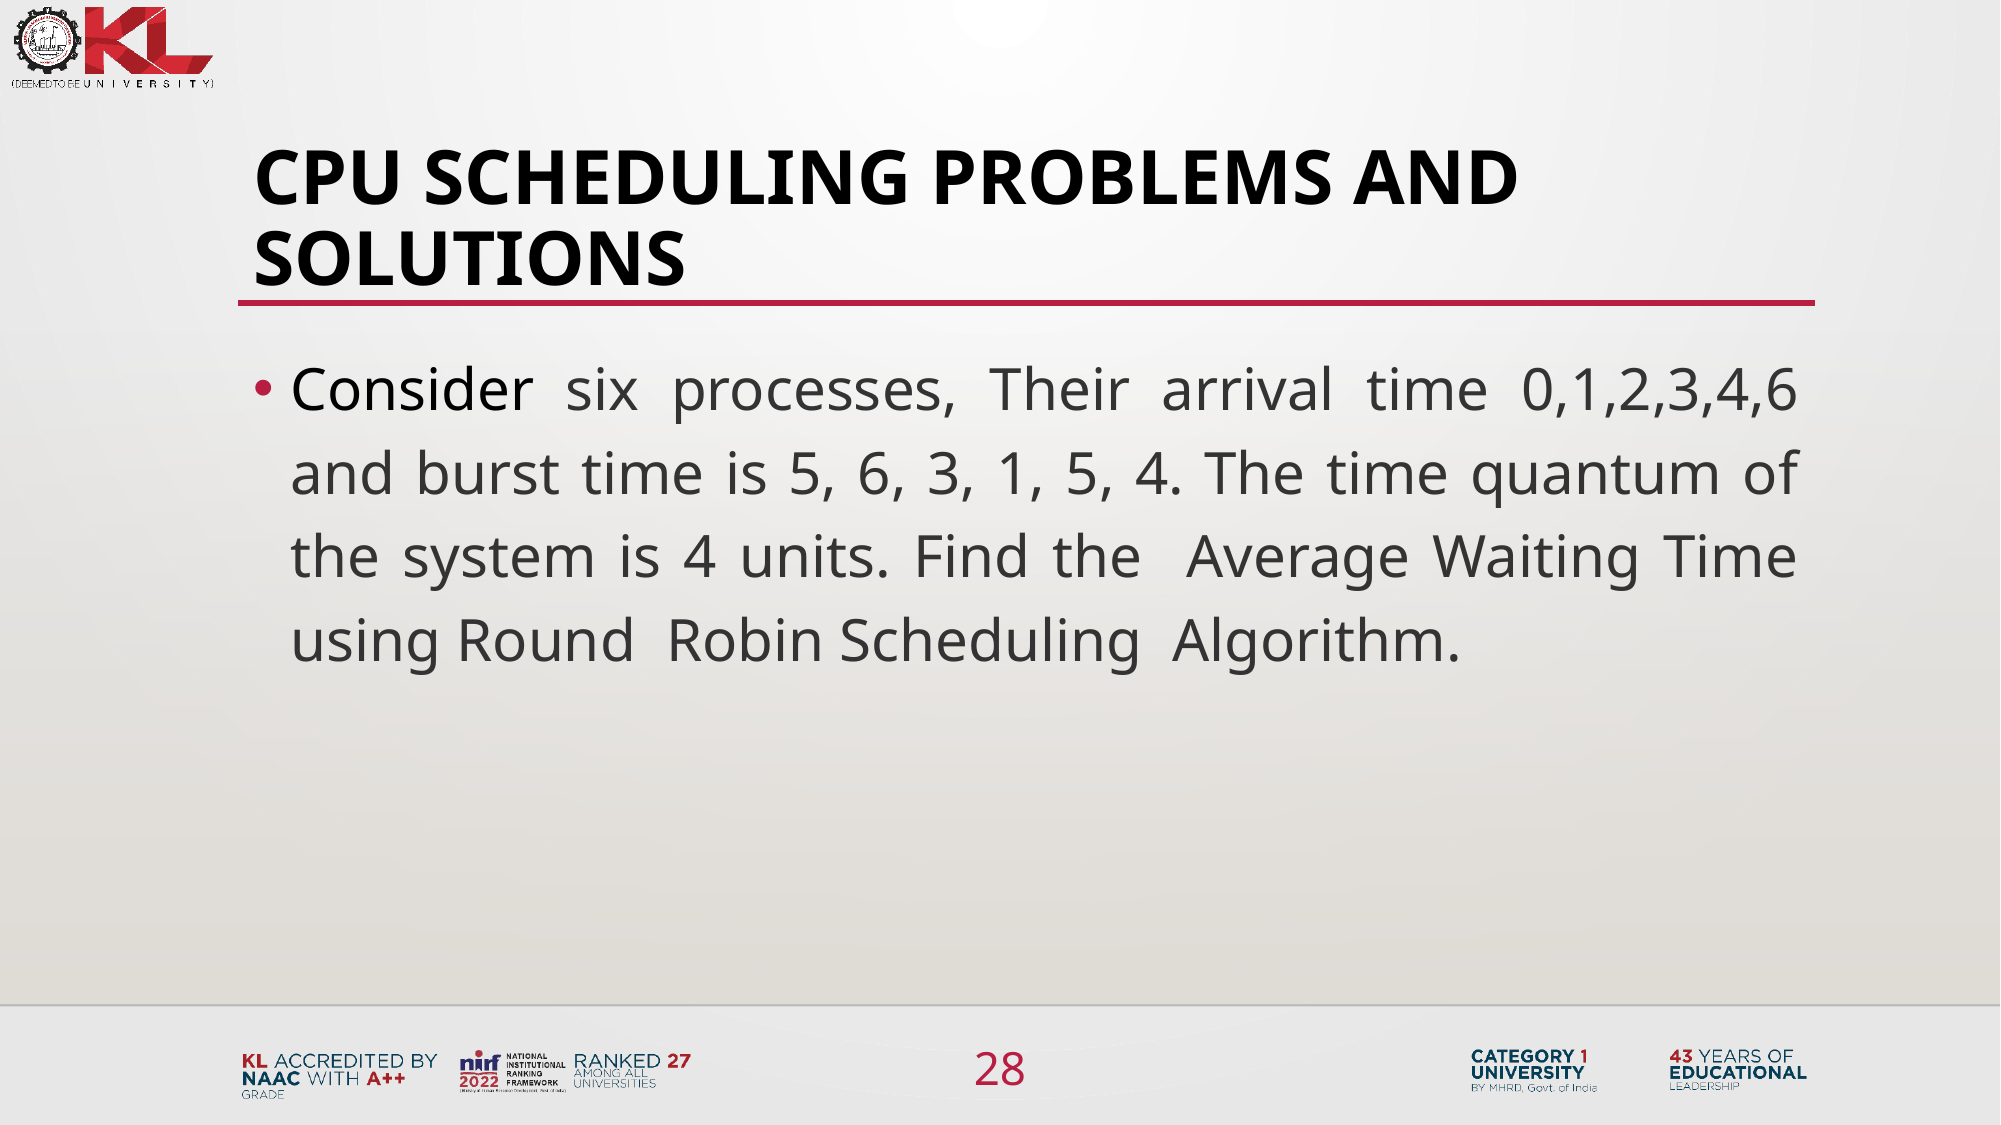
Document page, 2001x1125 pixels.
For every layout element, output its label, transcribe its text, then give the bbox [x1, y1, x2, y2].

title CPU SCHEDULING PROBLEMS AND SOLUTIONS [238, 131, 1814, 305]
slide_number 28 [933, 1031, 1067, 1115]
list Consider six processes, Their arrival time 0,1,2,3,4,6 and burst time is 5, 6, 3, 1, 5, 4. The time quantum of the system is 4 units. Find the Average Waiting Time using Round Robin Scheduling Algorithm. [238, 330, 1814, 897]
picture [1447, 1045, 1814, 1101]
picture [238, 1045, 716, 1103]
picture [12, 5, 213, 88]
